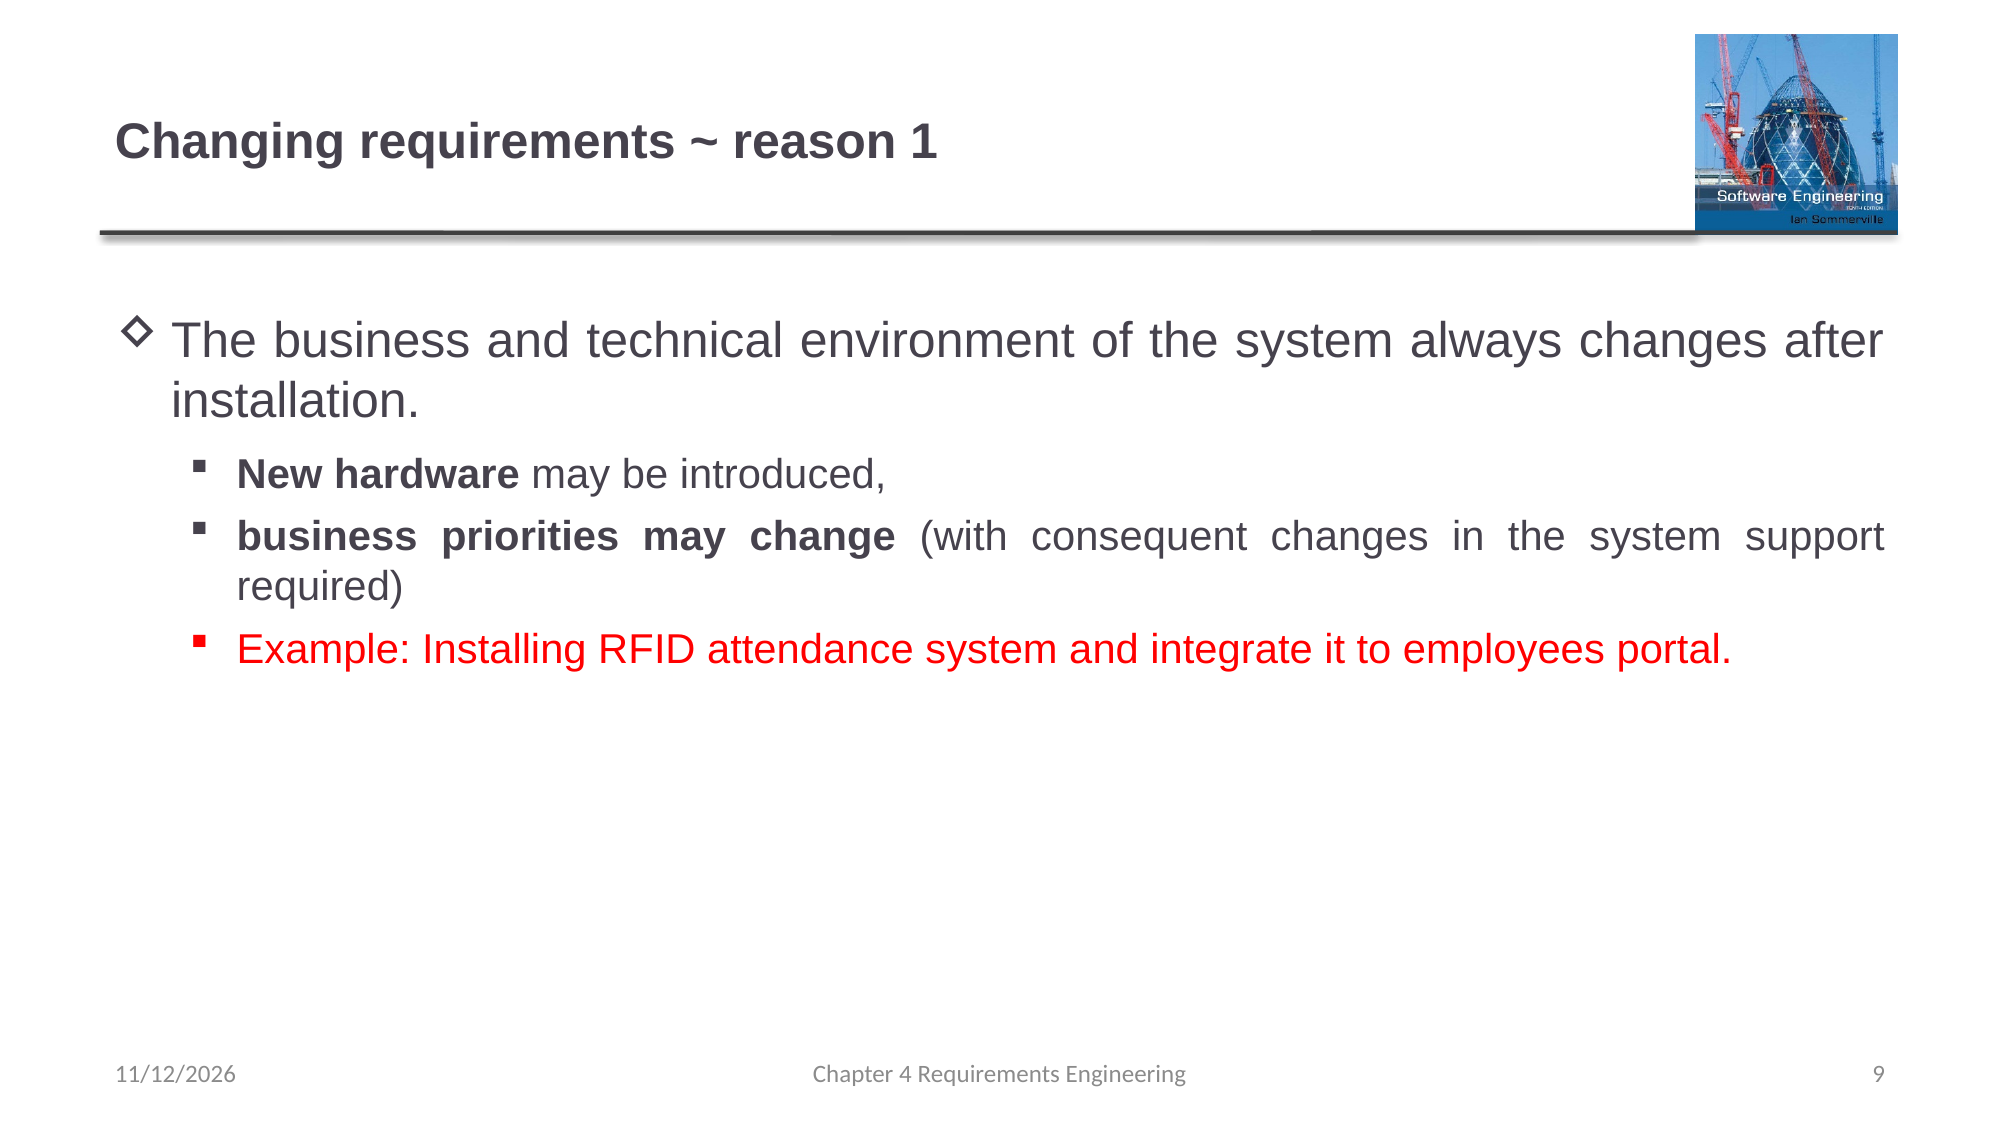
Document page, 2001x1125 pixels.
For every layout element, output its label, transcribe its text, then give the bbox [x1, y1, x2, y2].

picture [1695, 34, 1898, 230]
list The business and technical environment of the system always changes after installation. New hardware may be introduced, business priorities may change (with consequent changes in the system support required) Example: Installing RFID attendance system and integrate it to employees portal. [99, 300, 1900, 1043]
slide_number 9 [1433, 1042, 1900, 1103]
title Changing requirements ~ reason 1 [99, 44, 1696, 233]
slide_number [99, 1042, 567, 1103]
footer Chapter 4 Requirements Engineering [683, 1042, 1317, 1103]
